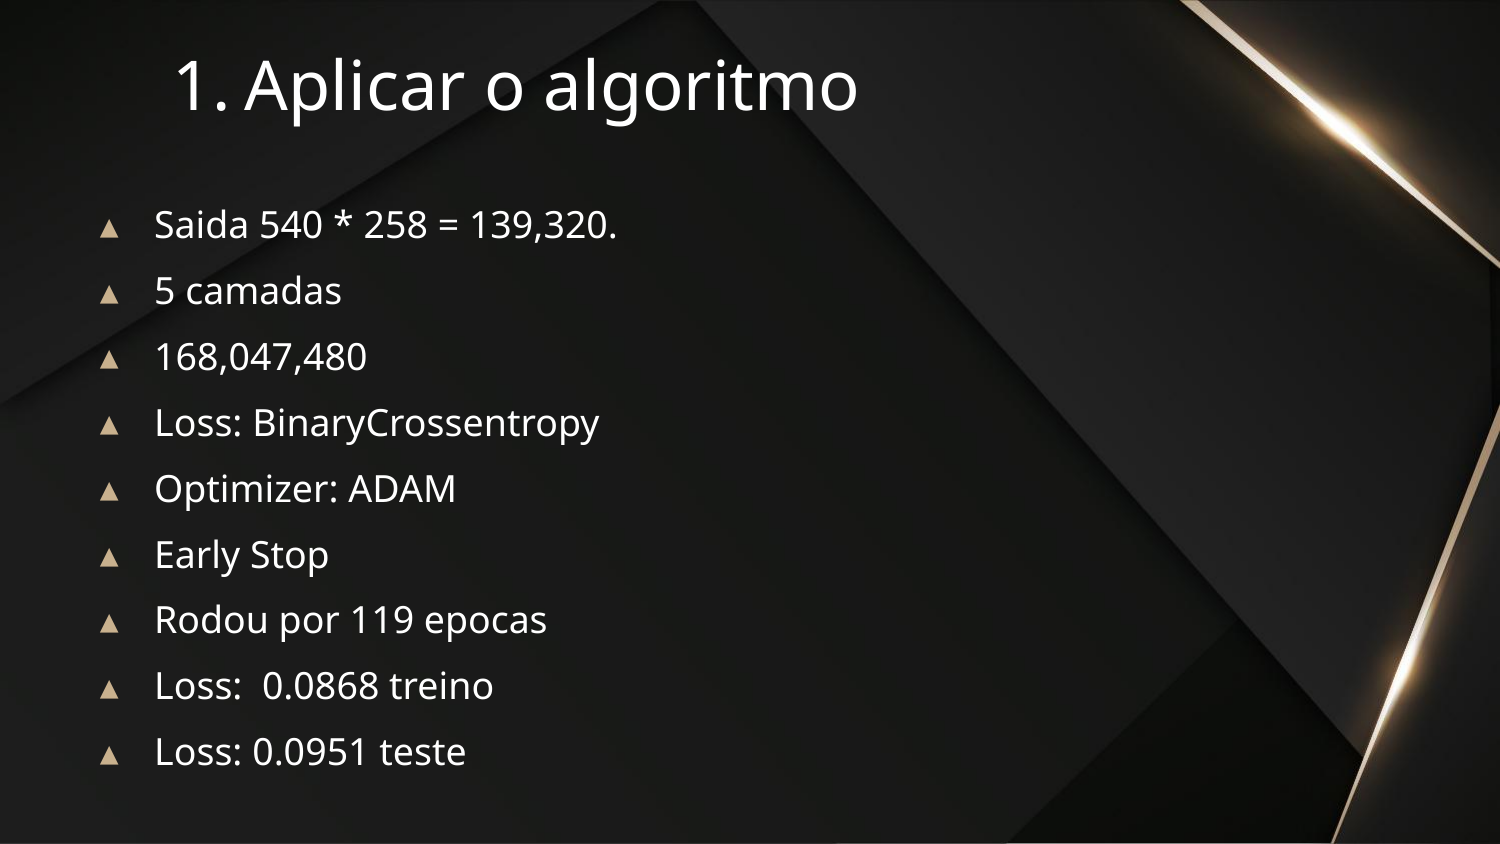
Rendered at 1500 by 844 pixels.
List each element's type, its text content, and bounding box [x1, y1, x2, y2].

subtitle Saida 540 * 258 = 139,320. 5 camadas 168,047,480 Loss: BinaryCrossentropy Optimizer: ADAM Early Stop Rodou por 119 epocas Loss: 0.0868 treino Loss: 0.0951 teste [64, 186, 700, 616]
picture [0, 0, 1500, 844]
